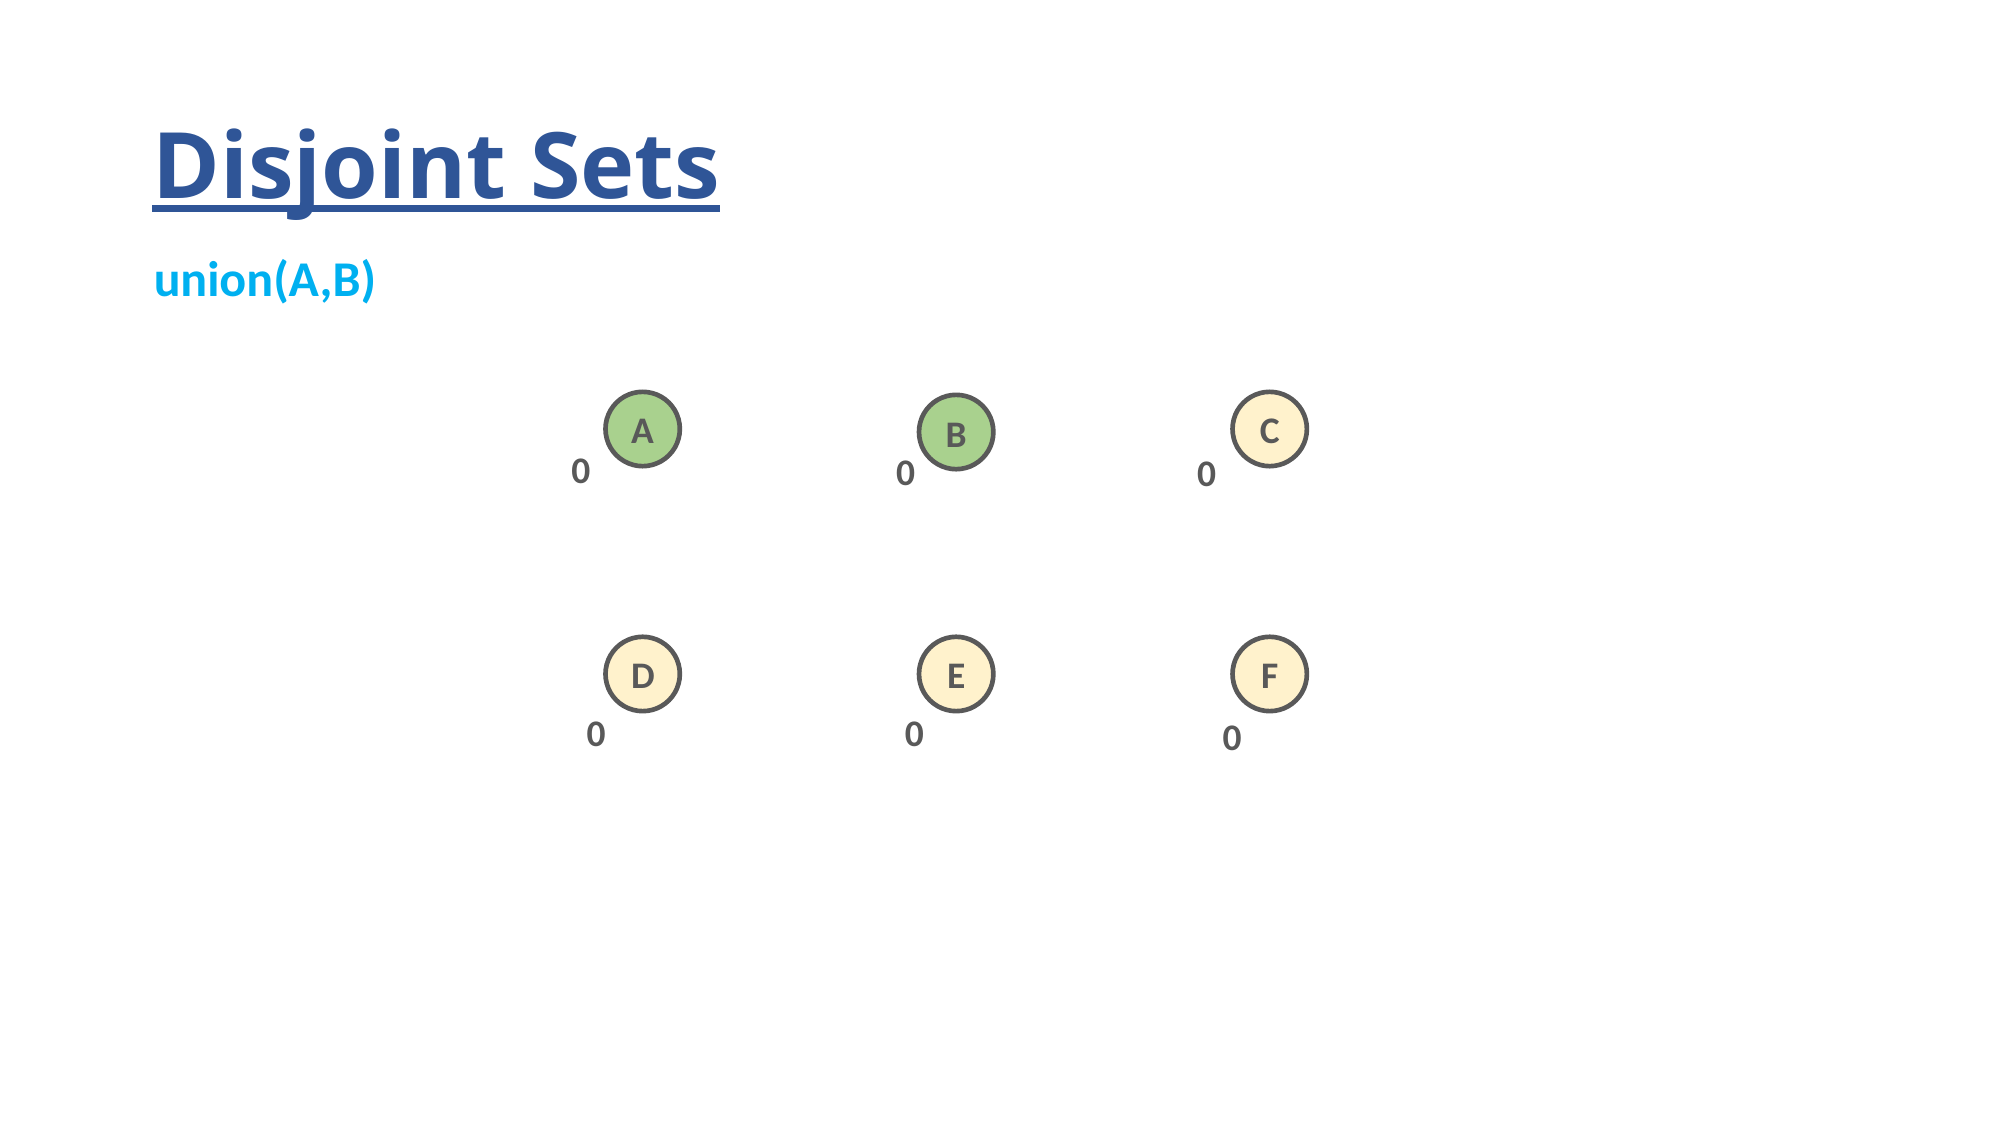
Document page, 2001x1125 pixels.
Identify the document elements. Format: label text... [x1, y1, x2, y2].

text_box 0 [571, 701, 621, 762]
text_box A [604, 390, 681, 468]
text_box 0 [556, 438, 606, 499]
title Disjoint Sets [137, 59, 1863, 278]
text_box F [1231, 635, 1308, 713]
text_box E [917, 635, 995, 713]
text_box 0 [890, 701, 939, 762]
text_box 0 [881, 440, 931, 500]
text_box B [917, 393, 995, 471]
text_box D [604, 635, 681, 713]
text_box 0 [1182, 441, 1232, 501]
text_box 0 [1208, 705, 1257, 765]
text_box C [1231, 390, 1308, 468]
text_box union(A,B) [138, 239, 392, 315]
